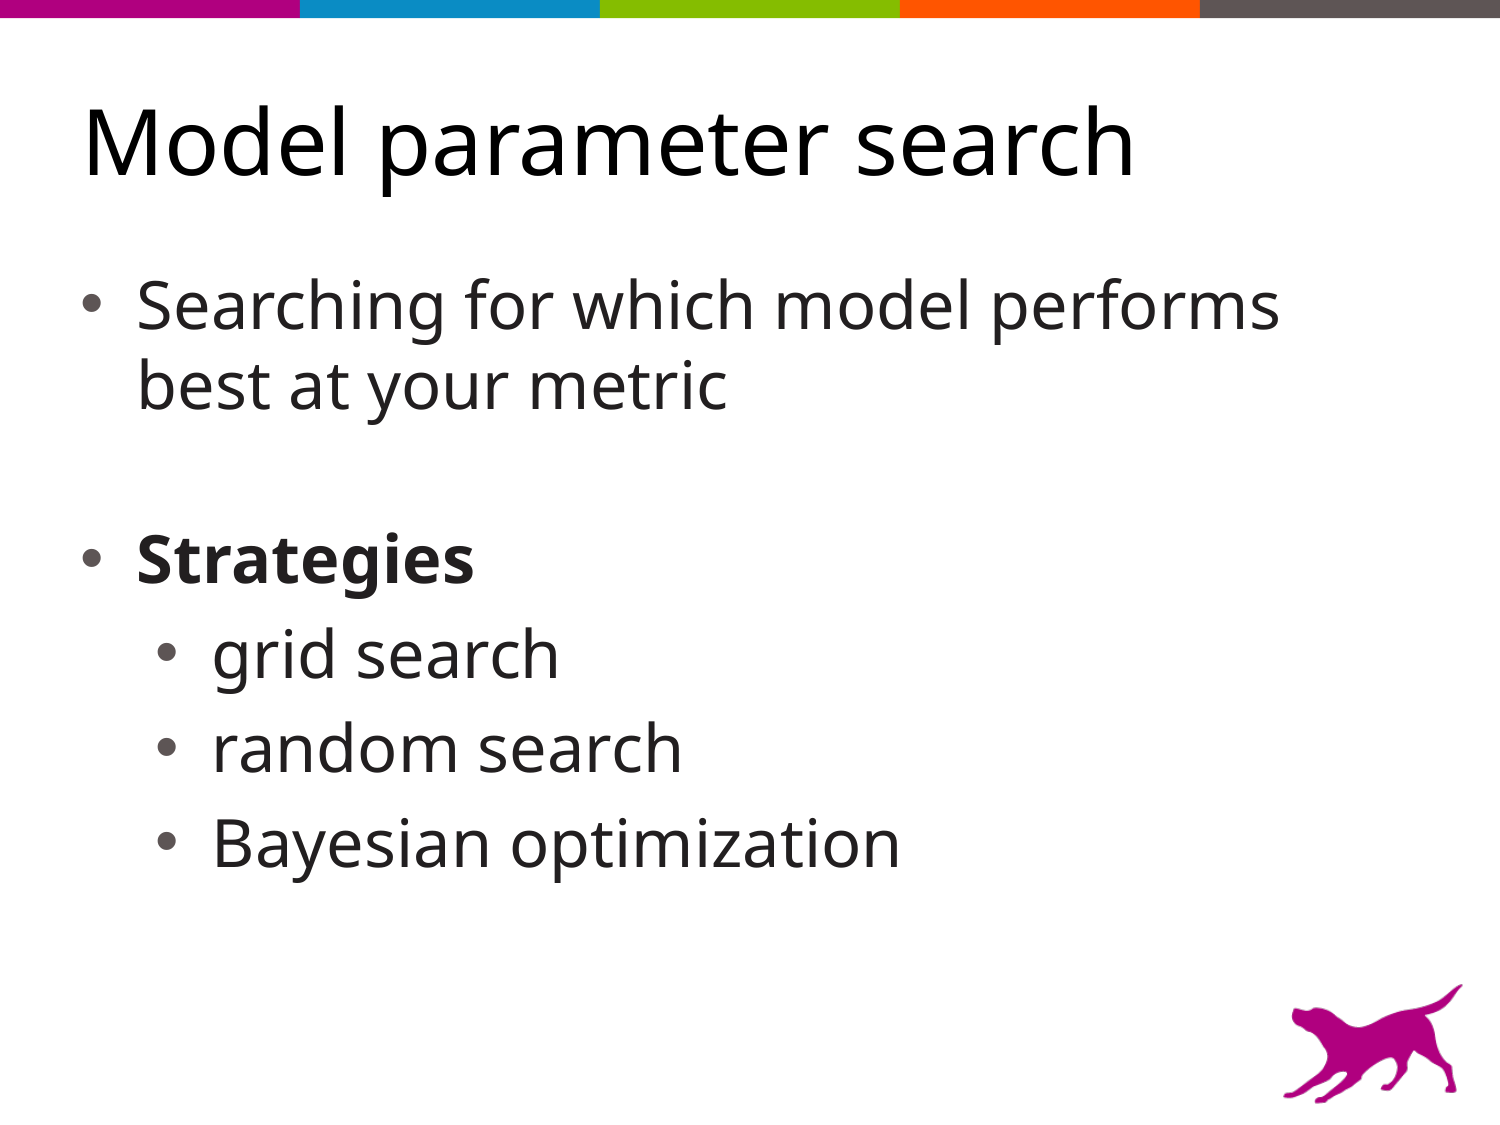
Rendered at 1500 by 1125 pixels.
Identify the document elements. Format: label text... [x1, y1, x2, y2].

list Searching for which model performs best at your metric Strategies grid search random search Bayesian optimization [80, 261, 1432, 1125]
title Model parameter search [80, 14, 1432, 261]
slide_number [1074, 1011, 1426, 1074]
picture [1432, 981, 1469, 1106]
